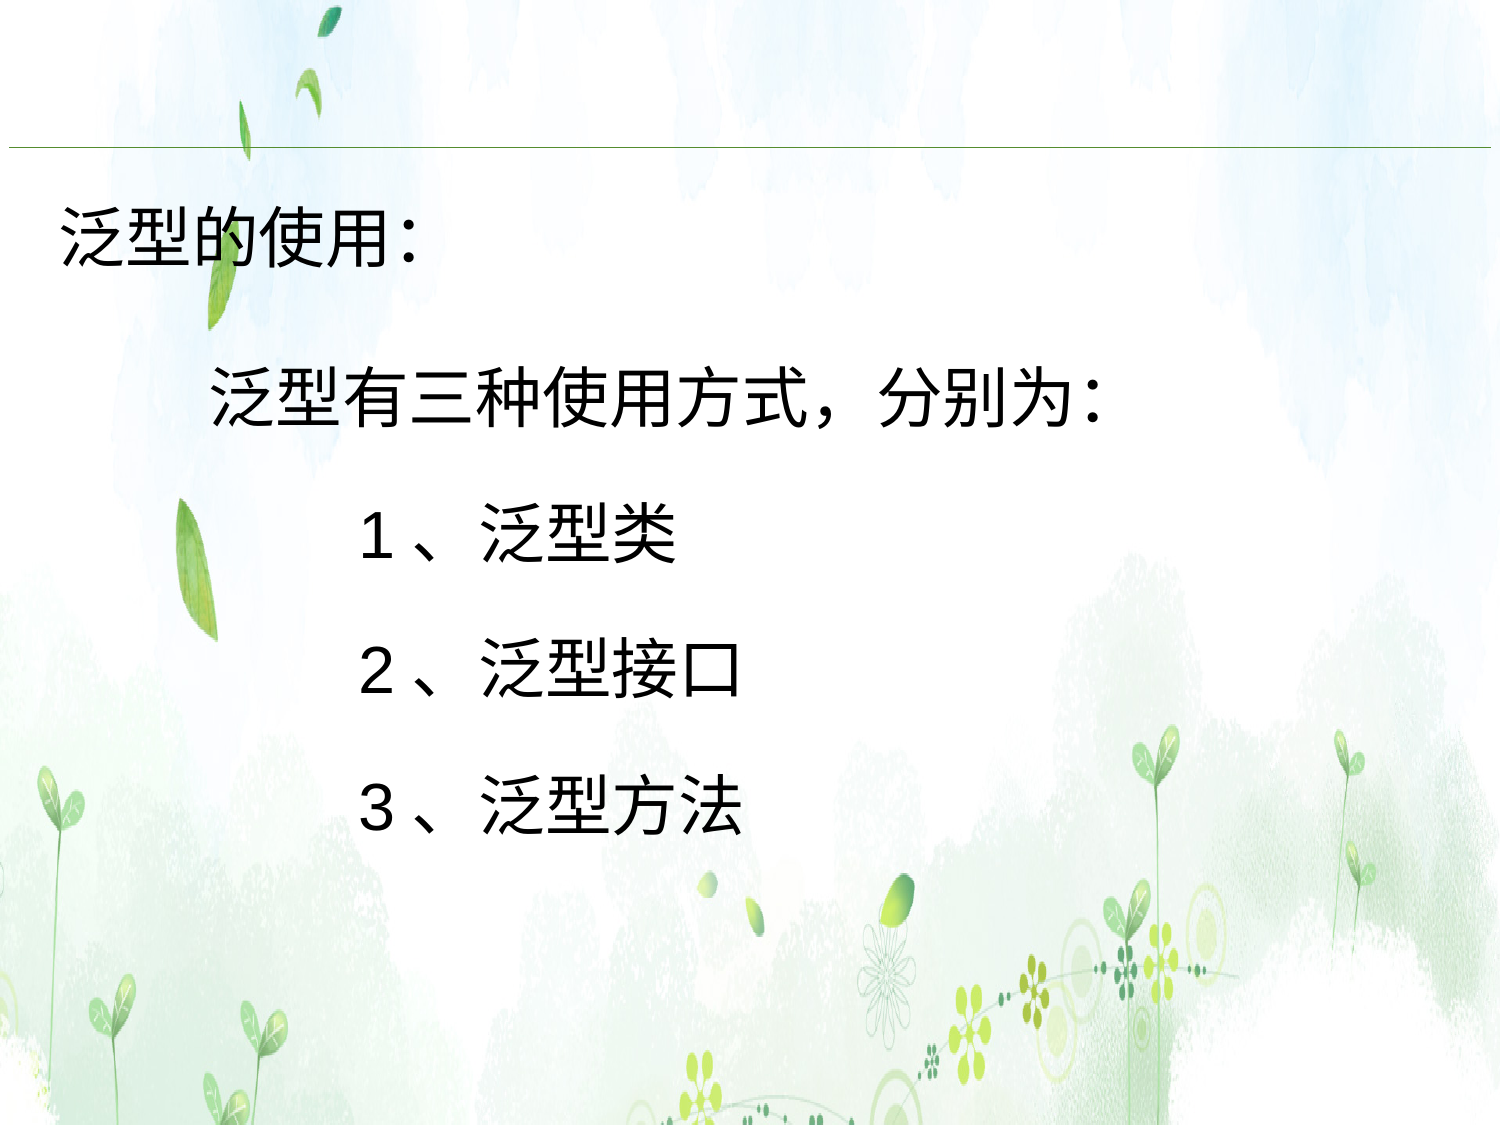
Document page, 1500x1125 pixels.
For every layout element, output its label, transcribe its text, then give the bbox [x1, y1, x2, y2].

text_box 泛型的使用： 泛型有三种使用方式，分别为： 1、泛型类 2、泛型接口 3、泛型方法 [43, 188, 1456, 851]
picture [0, 0, 1500, 1125]
